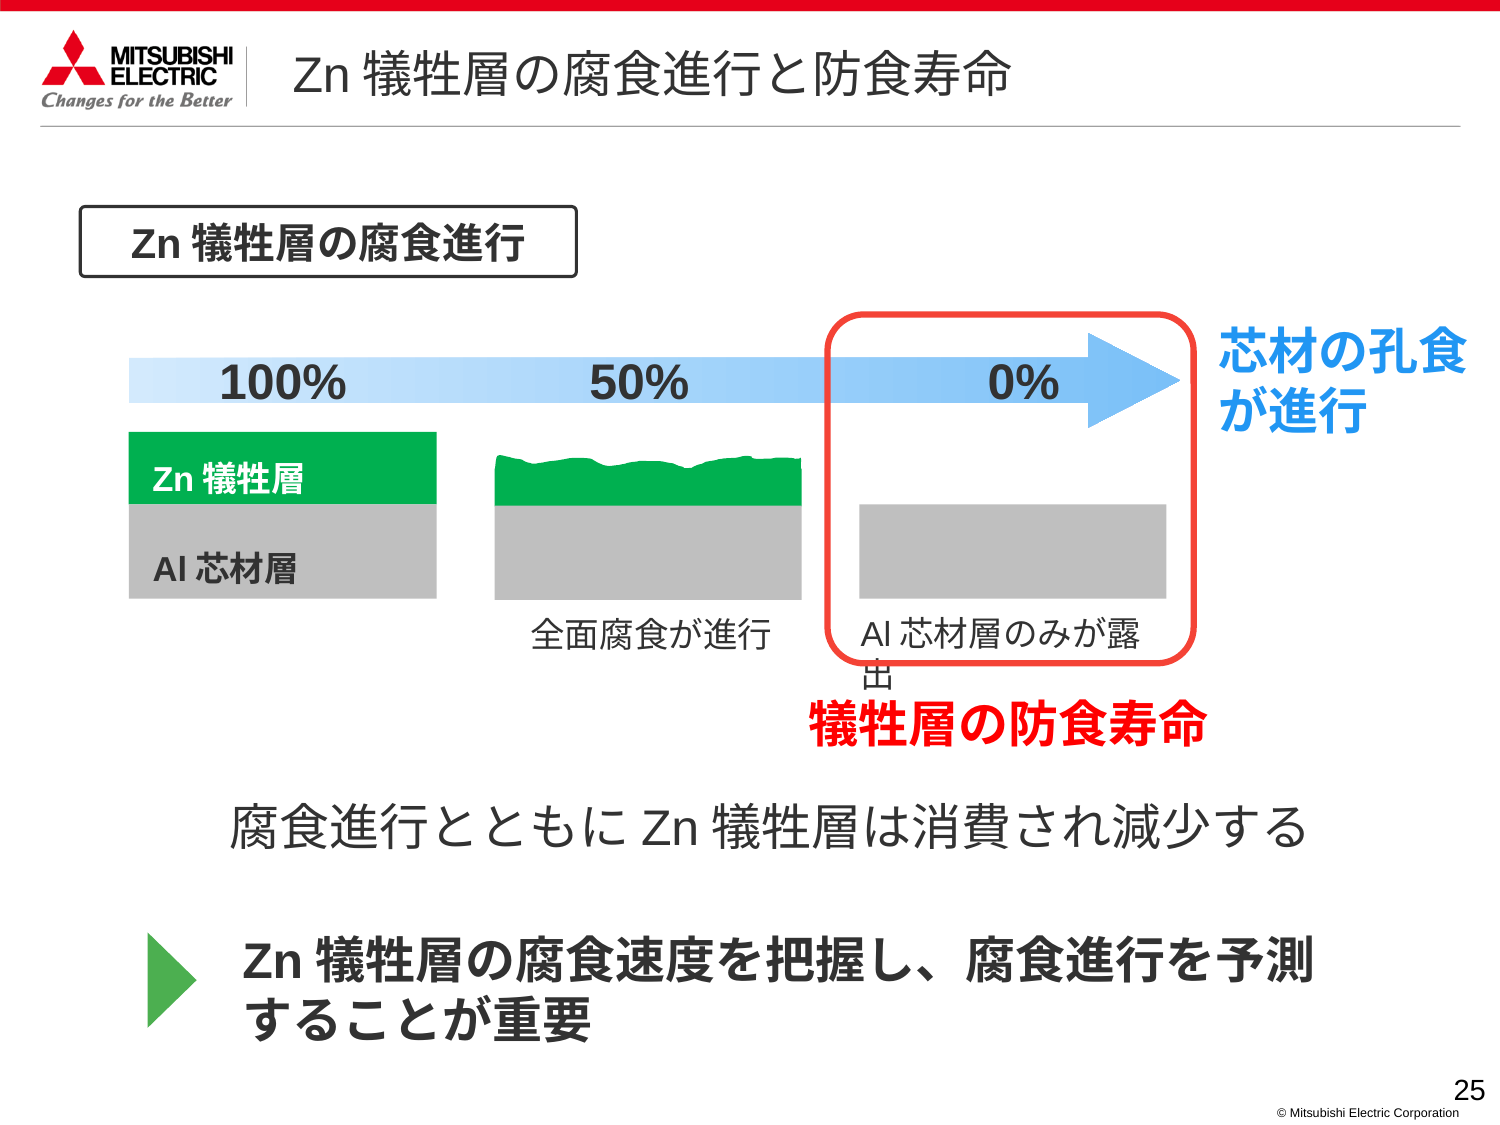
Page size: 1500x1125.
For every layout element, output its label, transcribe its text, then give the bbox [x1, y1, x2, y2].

text_box [145, 930, 199, 1030]
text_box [128, 332, 1181, 428]
text_box Zn犠牲層の腐食進行 [78, 204, 579, 279]
text_box 芯材の孔食が進行 [1203, 311, 1499, 447]
text_box Zn犠牲層の腐食速度を把握し、腐食進行を予測することが重要 [227, 921, 1353, 1057]
text_box [830, 312, 1196, 639]
picture [0, 0, 1500, 1125]
title Zn犠牲層の腐食進行と防食寿命 [277, 30, 1425, 114]
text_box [128, 431, 1189, 664]
text_box 犠牲層の防食寿命 [793, 685, 1267, 760]
text_box 腐食進行とともにZn犠牲層は消費され減少する [214, 788, 1374, 864]
